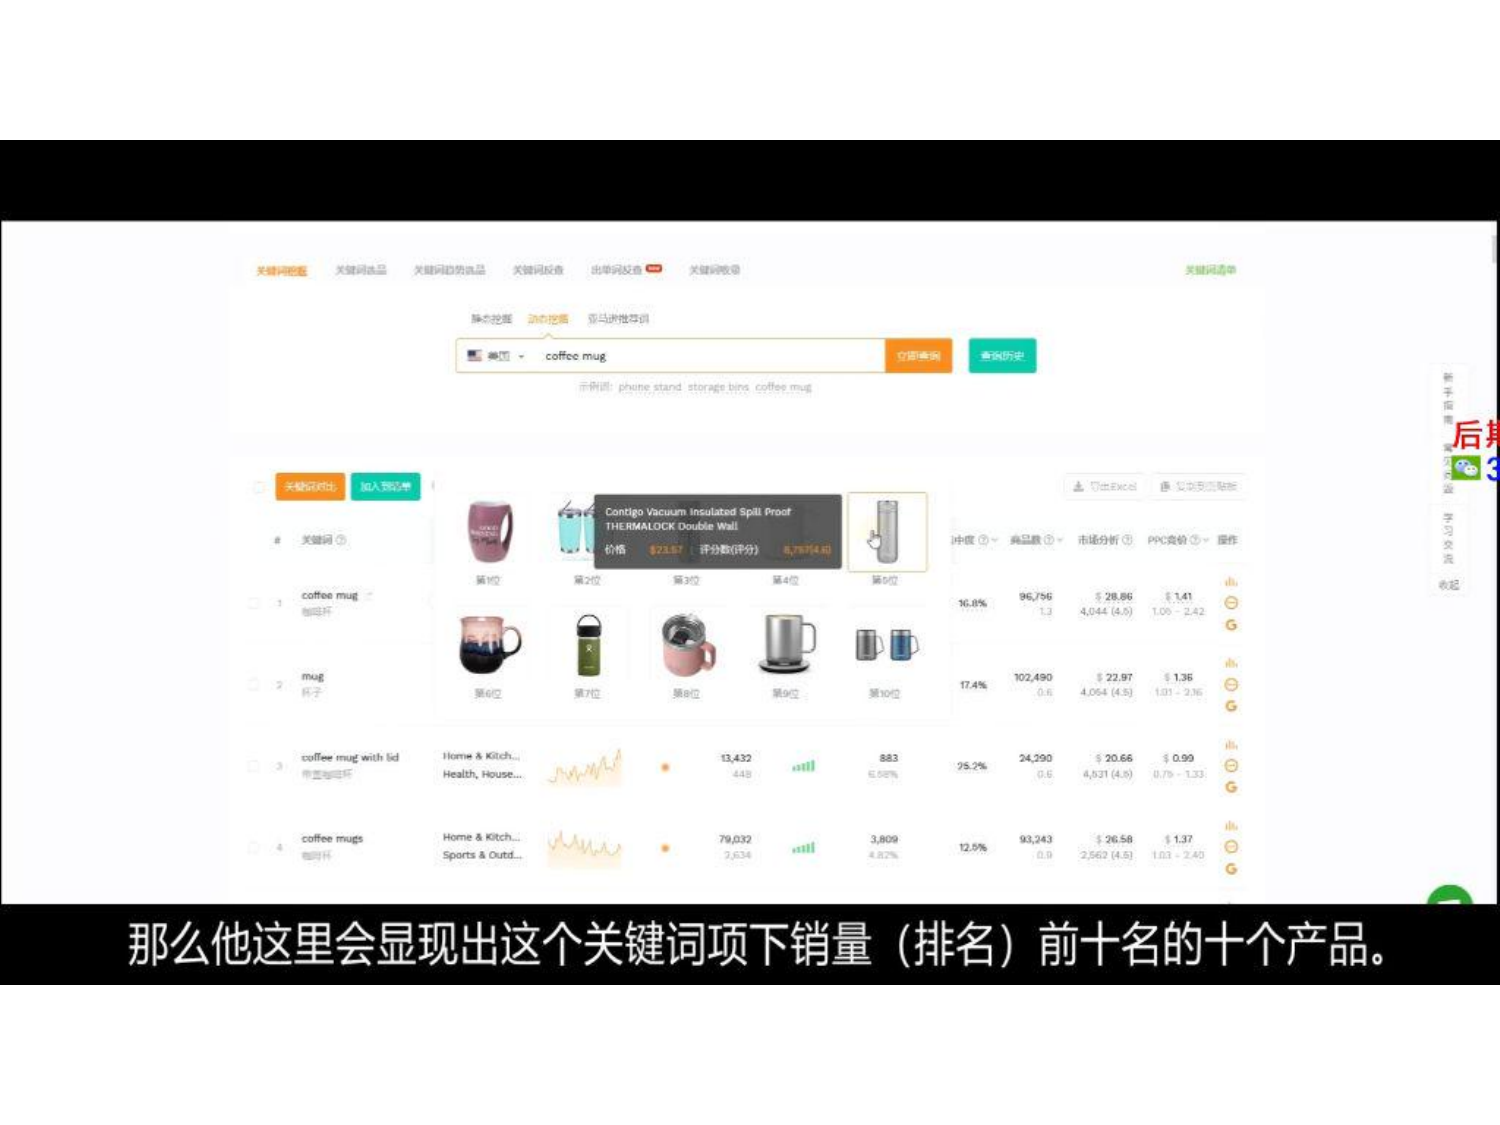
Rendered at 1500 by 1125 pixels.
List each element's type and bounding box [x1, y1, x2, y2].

picture [0, 140, 1500, 985]
